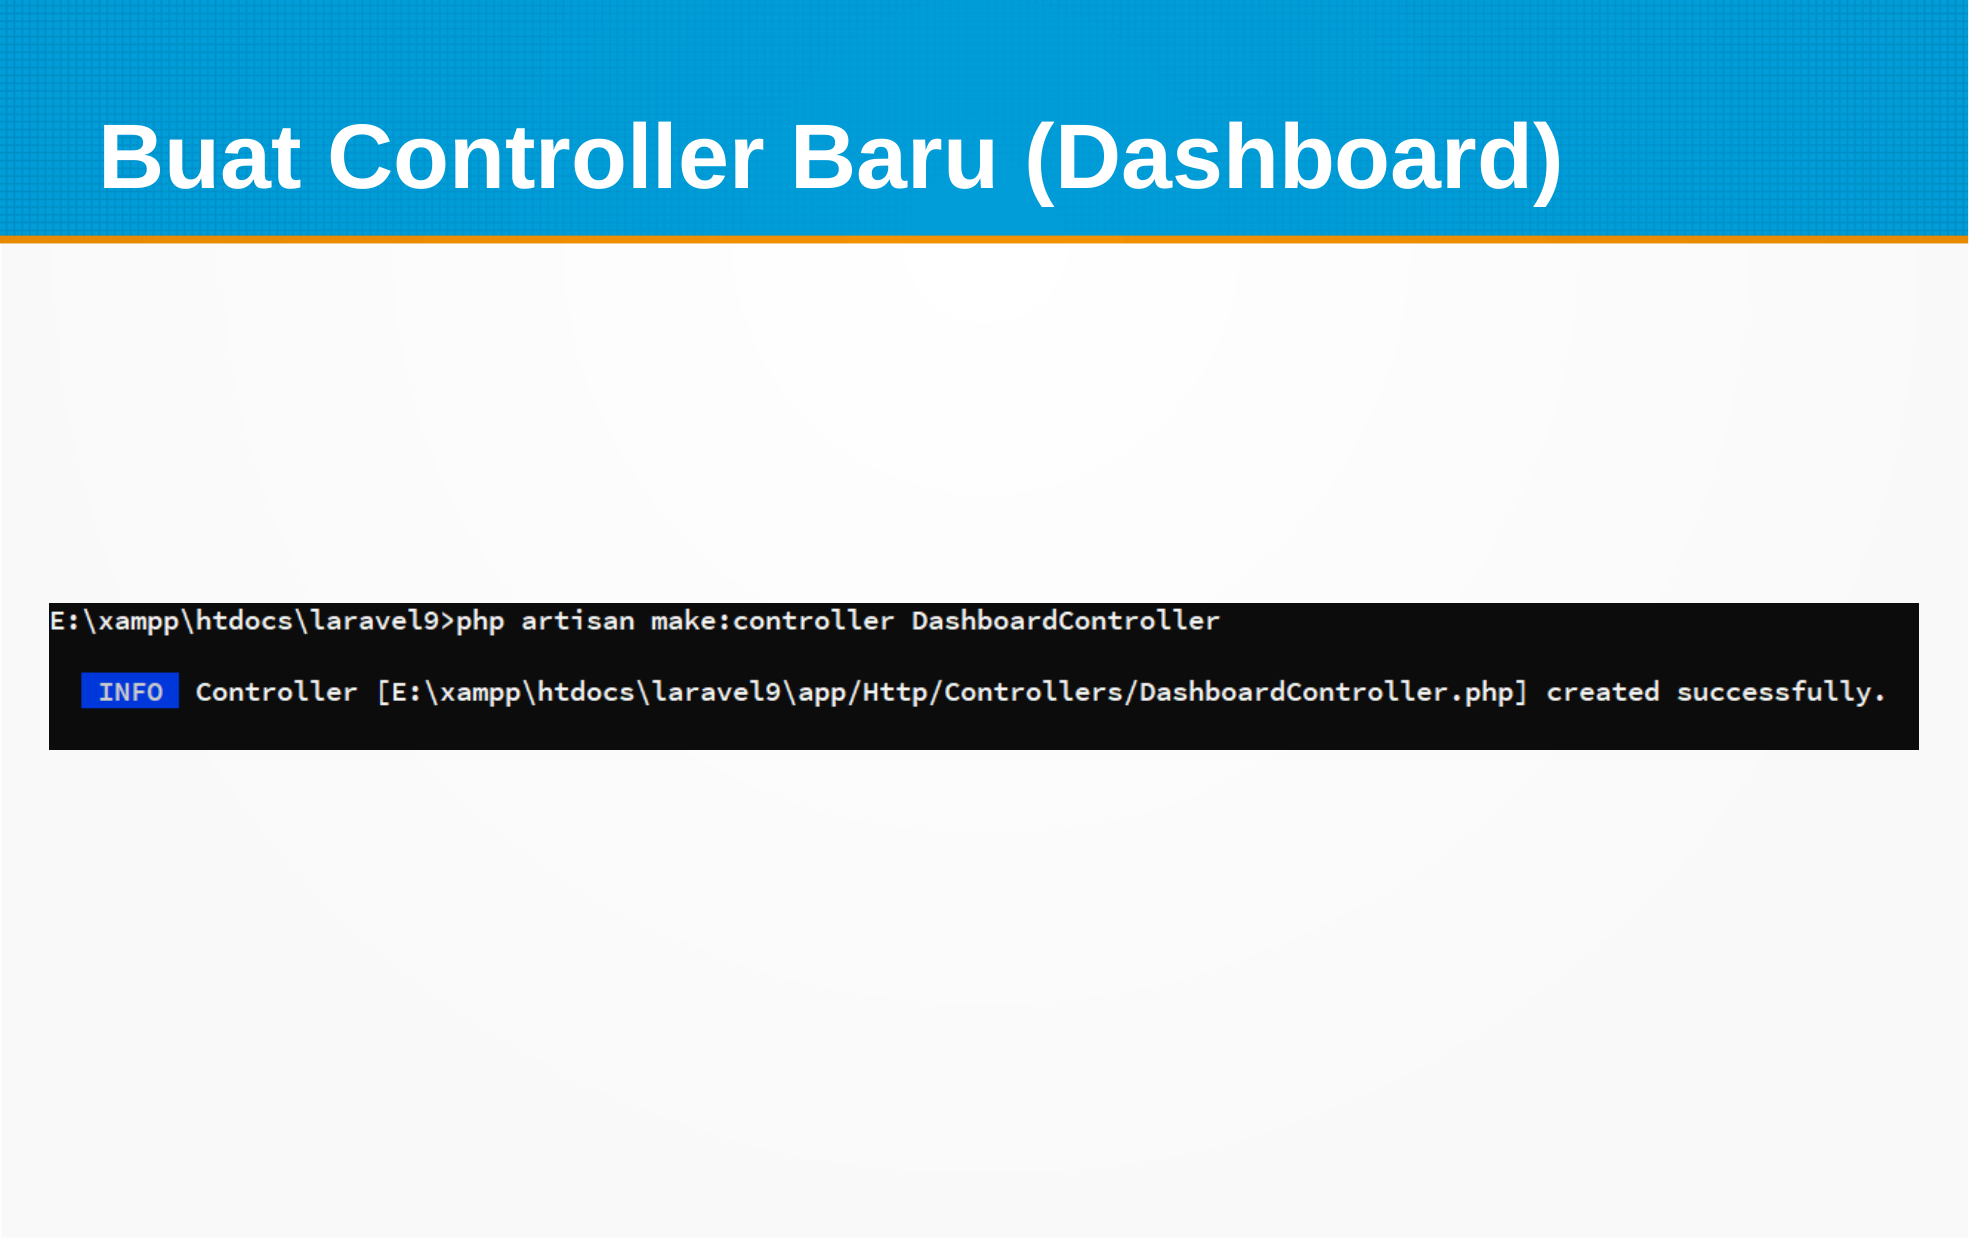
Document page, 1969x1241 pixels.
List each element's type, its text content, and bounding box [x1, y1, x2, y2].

text_box Buat Controller Baru (Dashboard) [98, 0, 1870, 207]
picture [0, 236, 1969, 1241]
